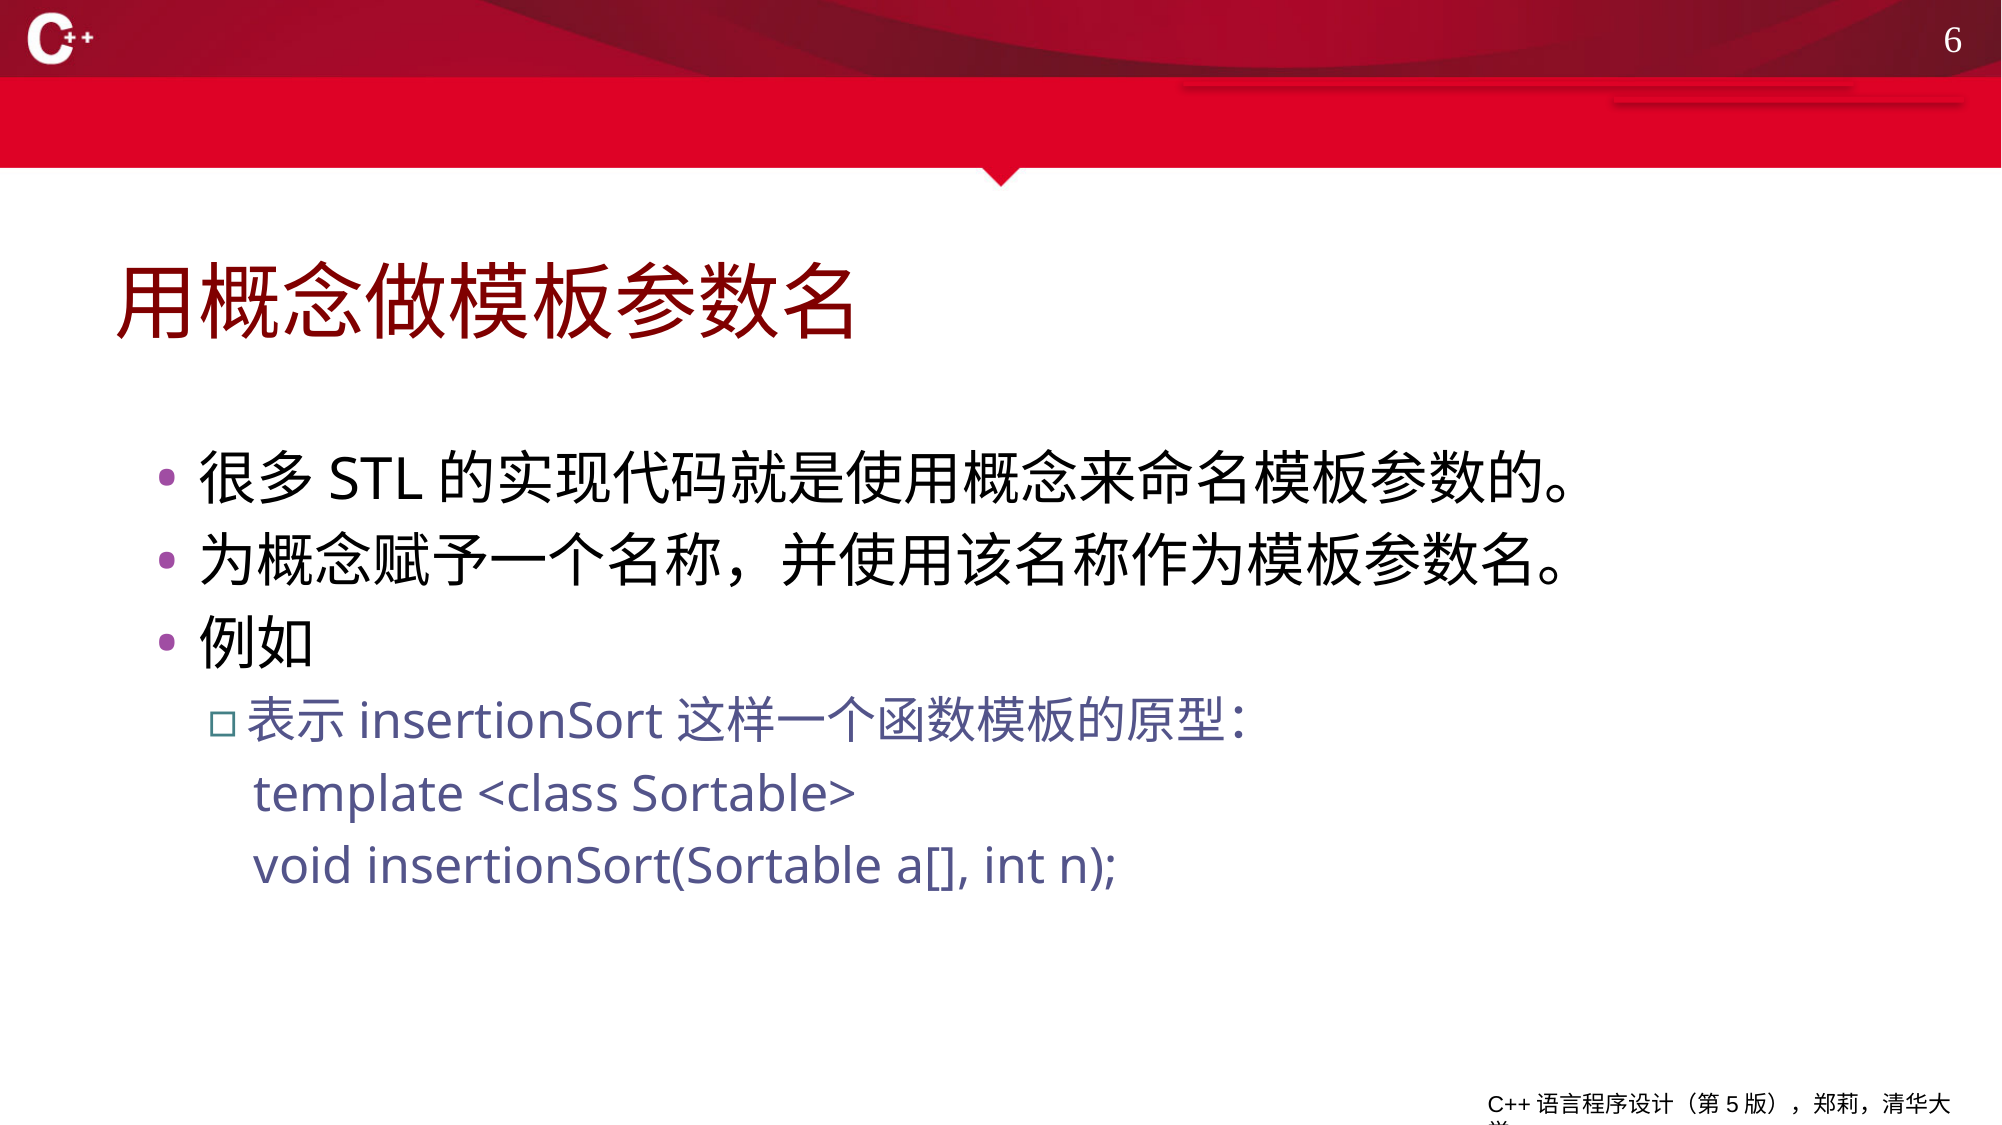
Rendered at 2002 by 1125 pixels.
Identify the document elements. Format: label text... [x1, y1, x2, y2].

list 很多STL的实现代码就是使用概念来命名模板参数的。 为概念赋予一个名称，并使用该名称作为模板参数名。 例如 表示insertionSort这样一个函数模板的原型： template <class Sortable> void insertionSort(Sortable a[], int n); [123, 433, 1863, 1008]
title 用概念做模板参数名 [99, 211, 1901, 387]
picture [0, 0, 2002, 1125]
slide_number 6 [1527, 7, 1978, 68]
